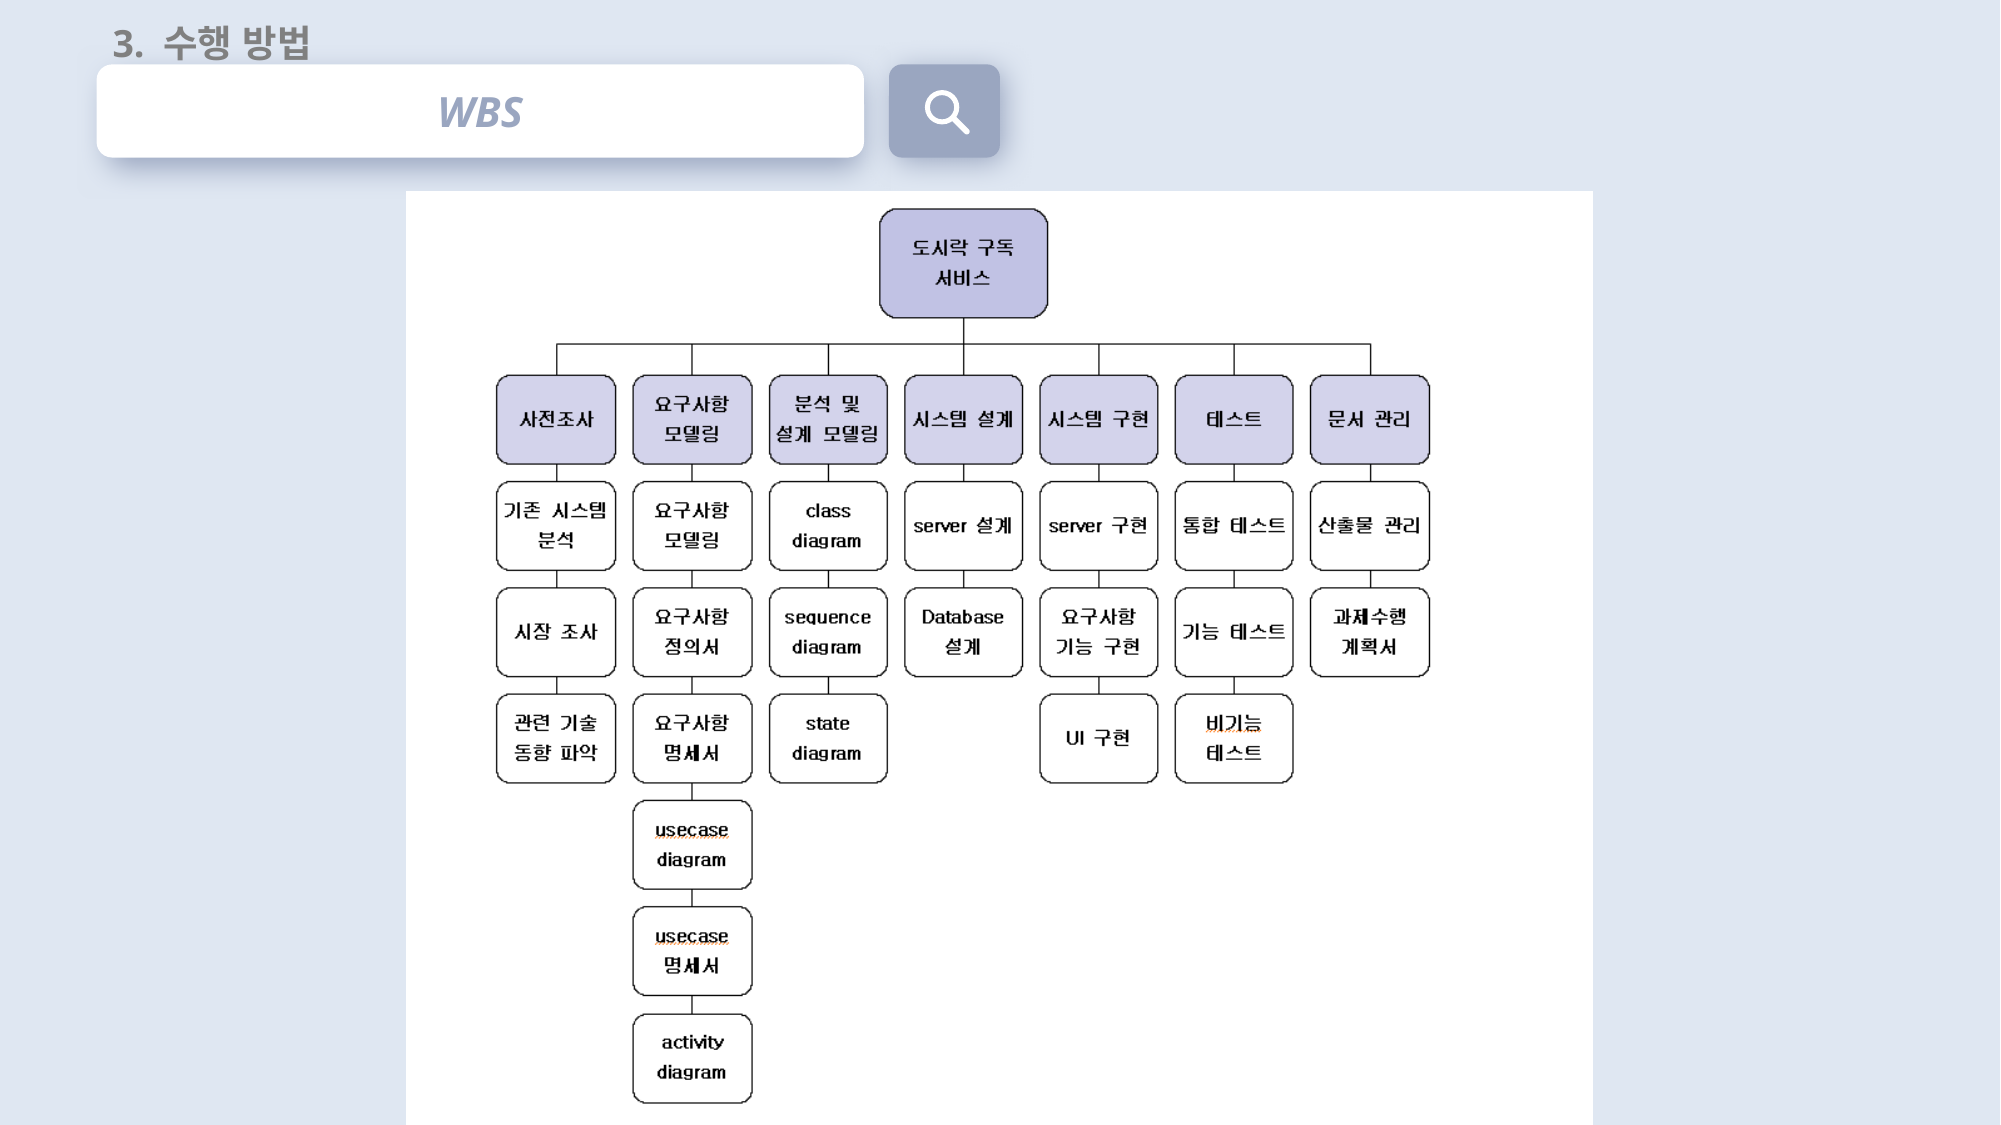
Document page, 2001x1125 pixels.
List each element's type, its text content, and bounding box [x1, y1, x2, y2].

picture [406, 191, 1593, 1125]
text_box [923, 89, 961, 126]
text_box [950, 115, 971, 136]
text_box 3. 수행 방법 [75, 0, 350, 73]
text_box WBS [95, 63, 866, 159]
text_box [887, 63, 1001, 159]
